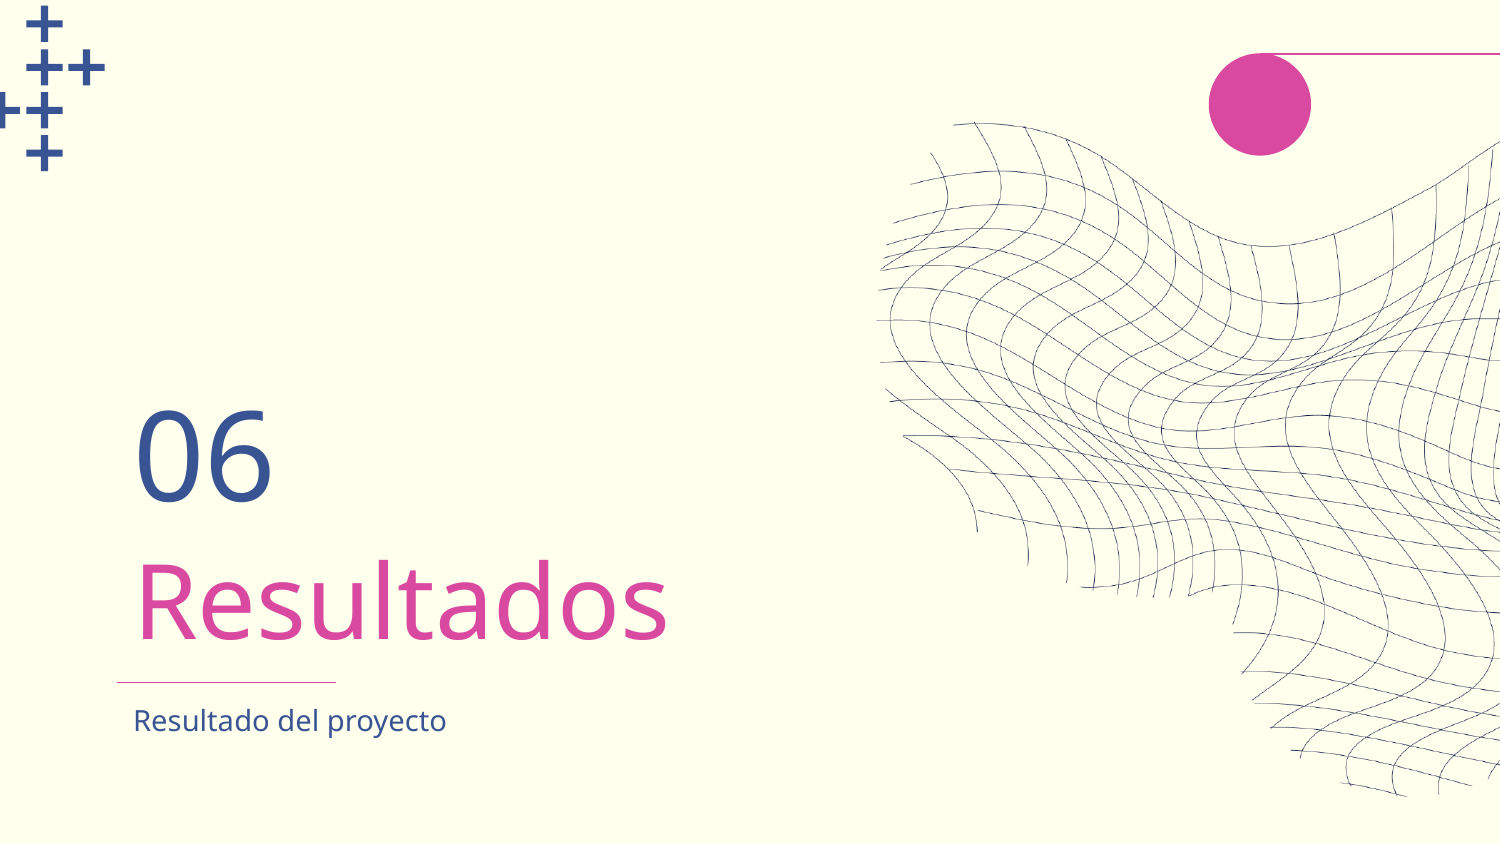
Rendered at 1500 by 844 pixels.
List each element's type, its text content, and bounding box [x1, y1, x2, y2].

picture [876, 34, 1500, 844]
title Resultados [118, 520, 1332, 683]
subtitle Resultado del proyecto [118, 682, 950, 756]
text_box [0, 0, 112, 178]
title 06 [118, 382, 336, 521]
